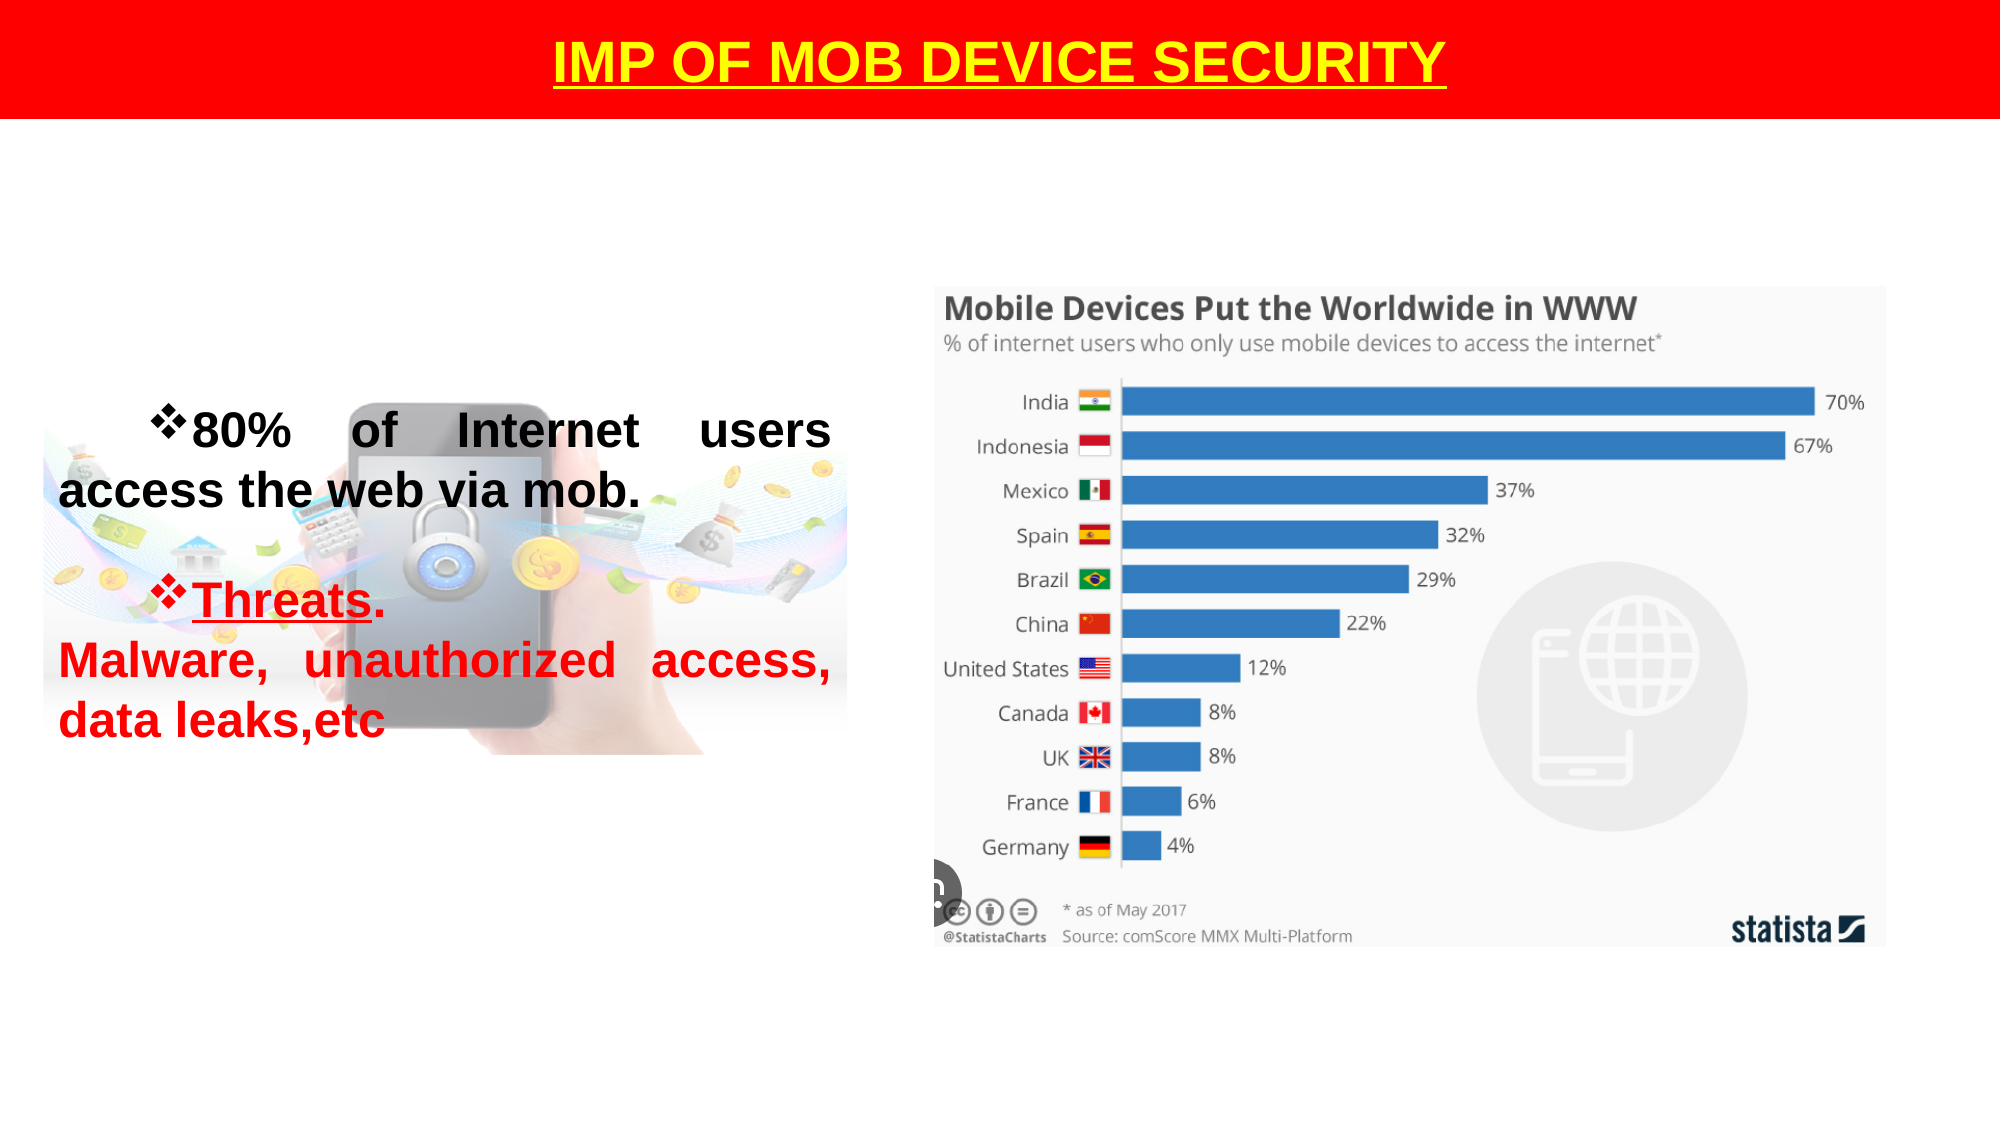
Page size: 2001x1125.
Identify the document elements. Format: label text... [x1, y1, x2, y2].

text_box IMP OF MOB DEVICE SECURITY [0, 0, 2000, 120]
picture [934, 286, 1886, 947]
text_box 80% of Internet users access the web via mob. Threats. Malware, unauthorized access, data leaks,etc [42, 389, 848, 756]
